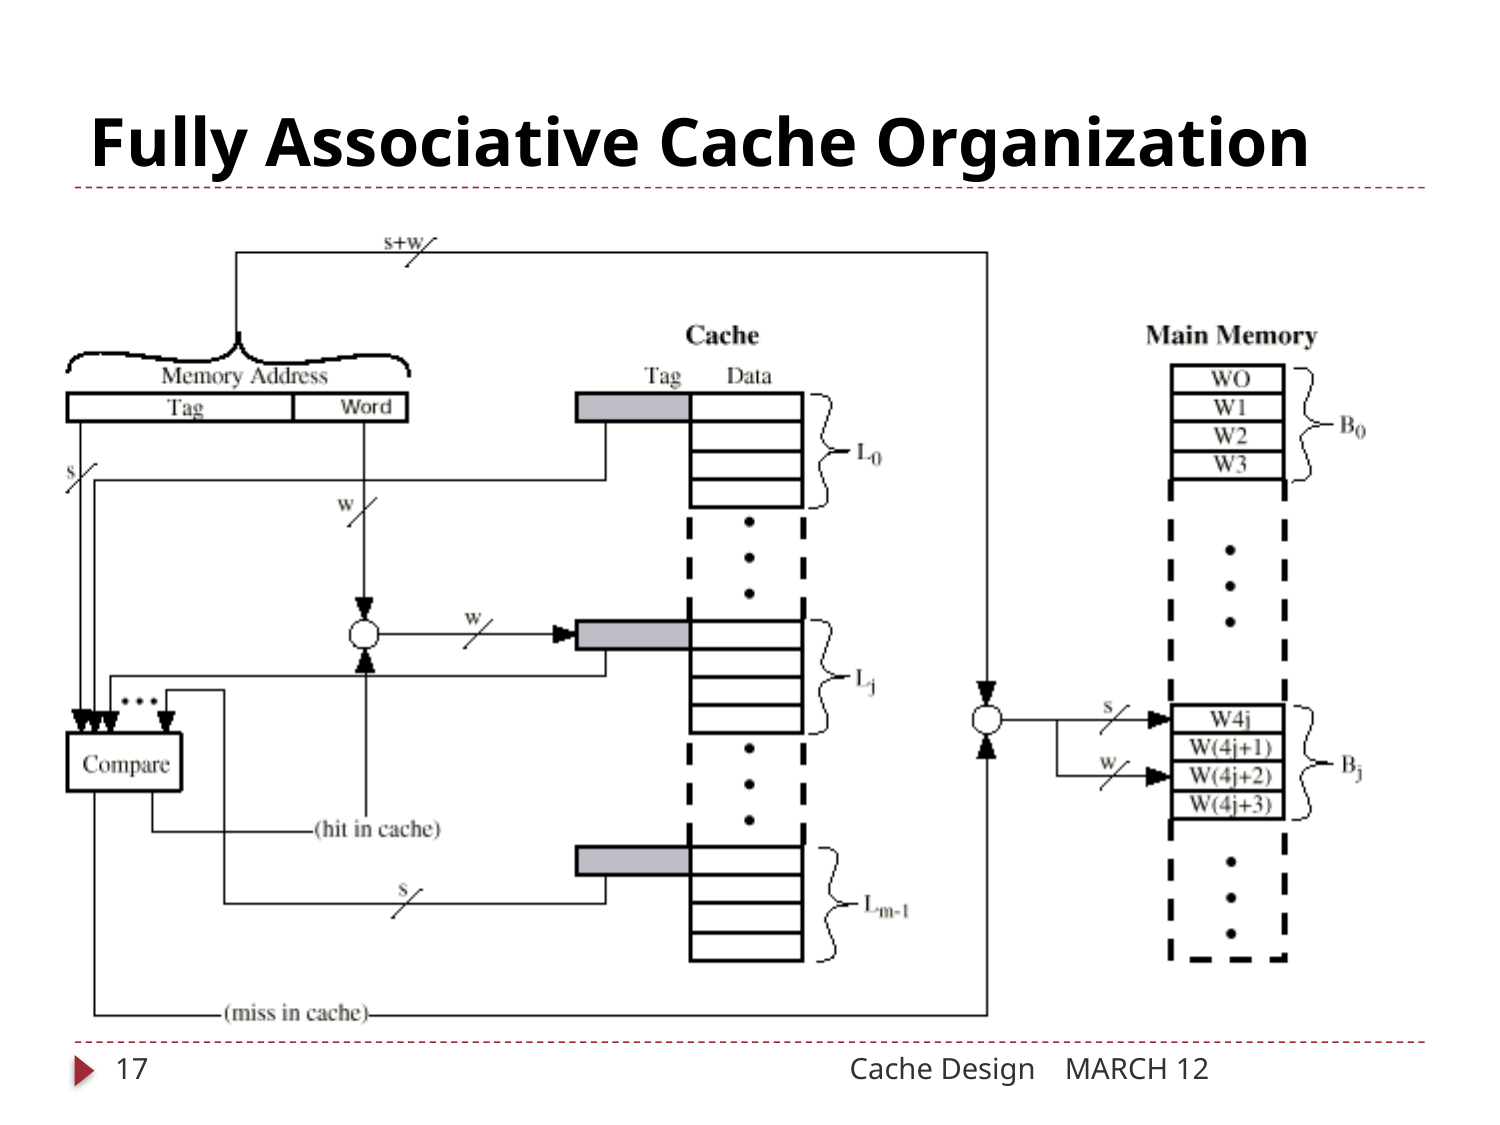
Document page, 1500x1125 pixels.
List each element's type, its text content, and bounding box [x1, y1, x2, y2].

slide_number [1051, 1042, 1426, 1103]
footer Cache Design [475, 1051, 1051, 1103]
title Fully Associative Cache Organization [75, 24, 1425, 188]
slide_number 17 [100, 1051, 426, 1103]
picture [62, 224, 1388, 1037]
